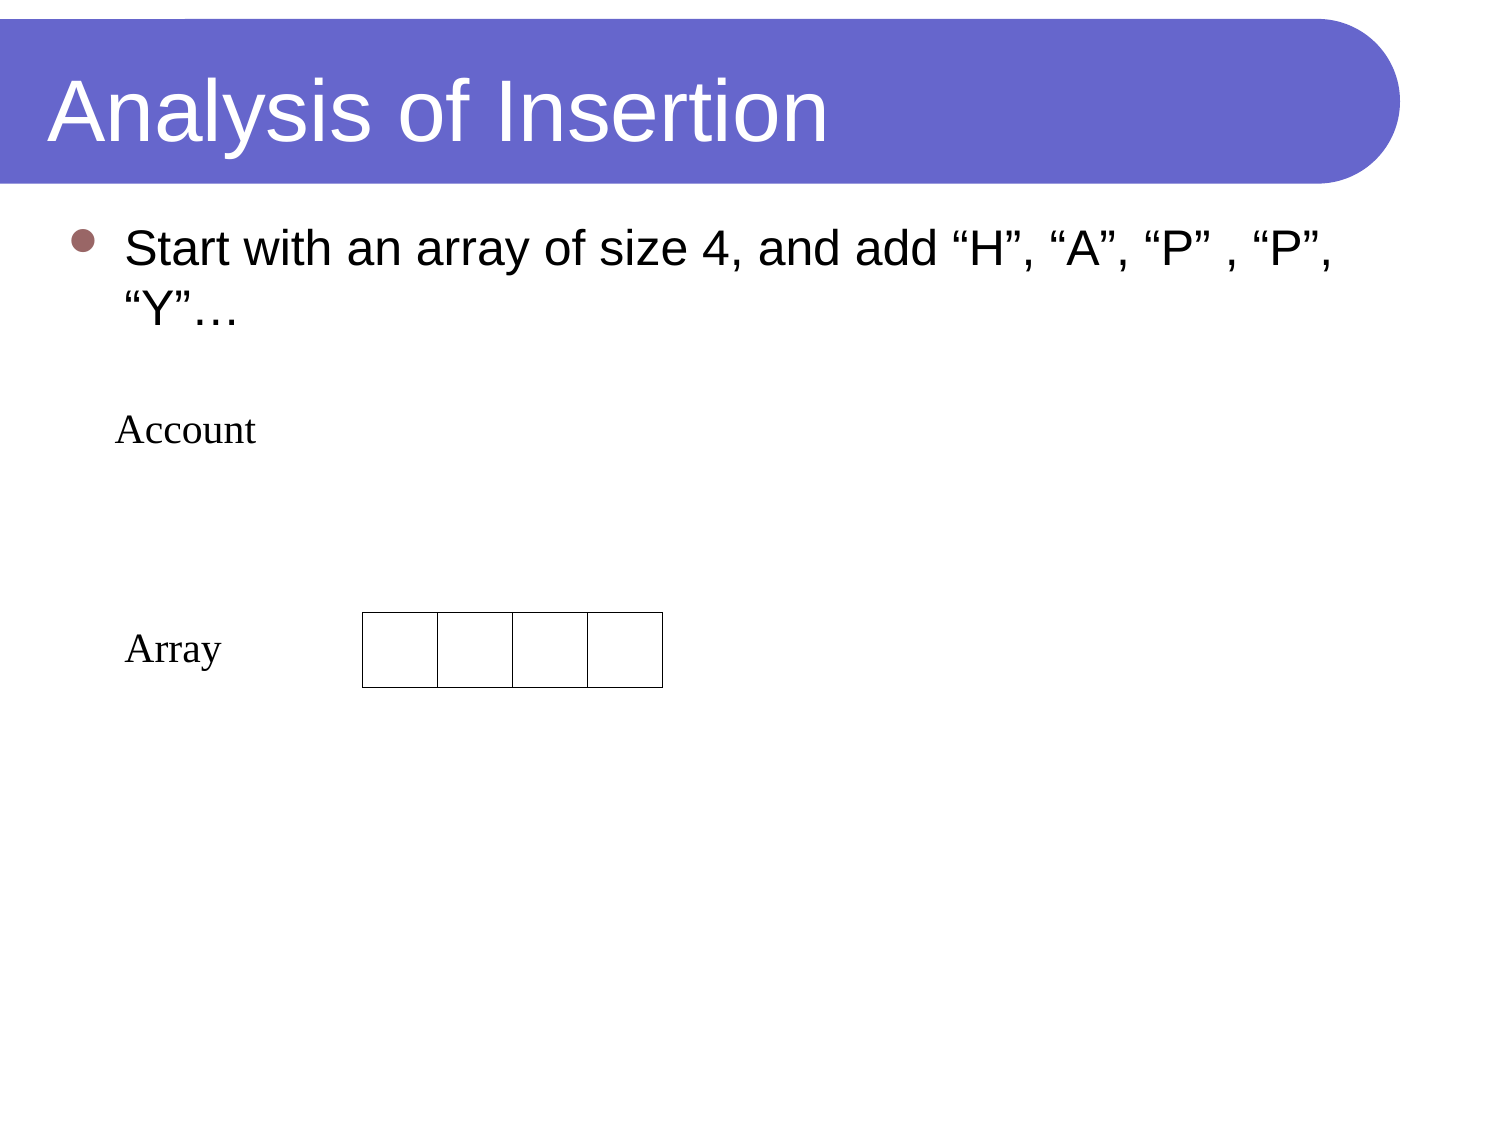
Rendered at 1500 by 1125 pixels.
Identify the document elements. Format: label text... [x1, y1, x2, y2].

text_box [587, 612, 663, 688]
list Start with an array of size 4, and add “H”, “A”, “P” , “P”, “Y”… [53, 208, 1447, 1071]
text_box [437, 612, 512, 688]
text_box Array [109, 631, 237, 676]
text_box [362, 612, 437, 688]
title Analysis of Insertion [32, 31, 1347, 182]
text_box Account [99, 412, 272, 458]
text_box [512, 612, 587, 688]
